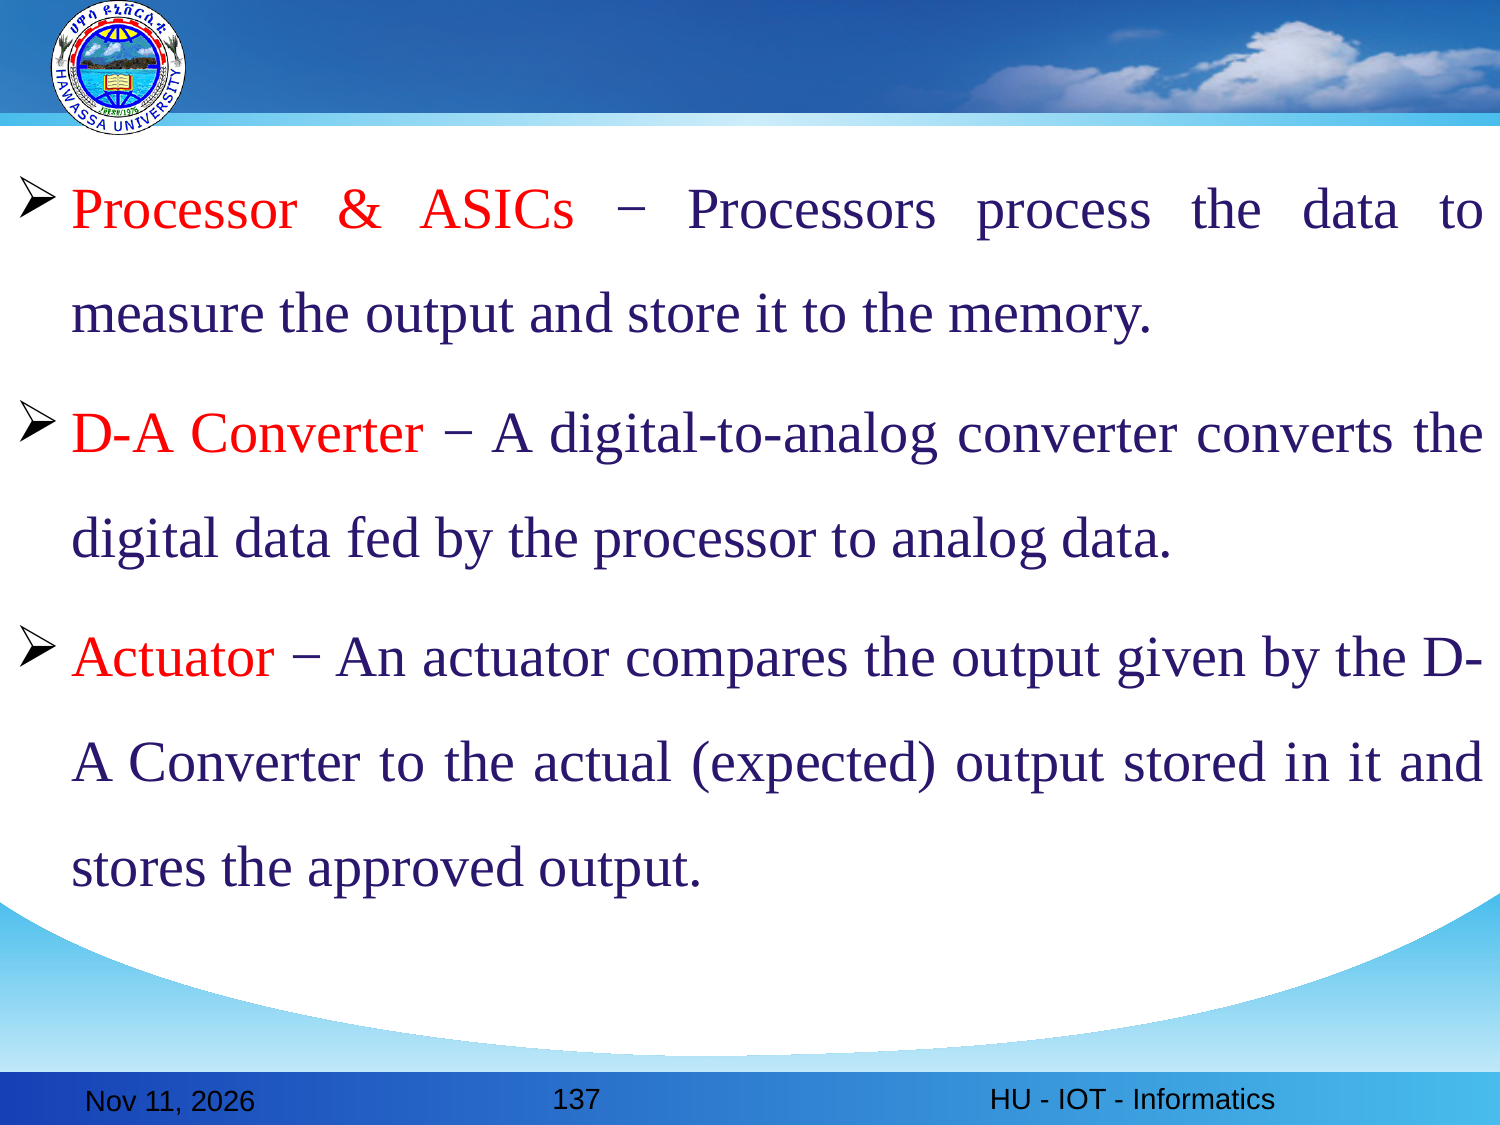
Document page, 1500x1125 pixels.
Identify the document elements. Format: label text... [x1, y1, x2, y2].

list Processor & ASICs − Processors process the data to measure the output and store it to the memory. D-A Converter − A digital-to-analog converter converts the digital data fed by the processor to analog data. Actuator − An actuator compares the output given by the D-A Converter to the actual (expected) output stored in it and stores the approved output. [0, 127, 1500, 913]
slide_number 137 [537, 1072, 888, 1125]
footer HU - IOT - Informatics [975, 1072, 1500, 1125]
slide_number 28-Feb-20 [70, 1074, 420, 1125]
picture [0, 0, 1500, 127]
